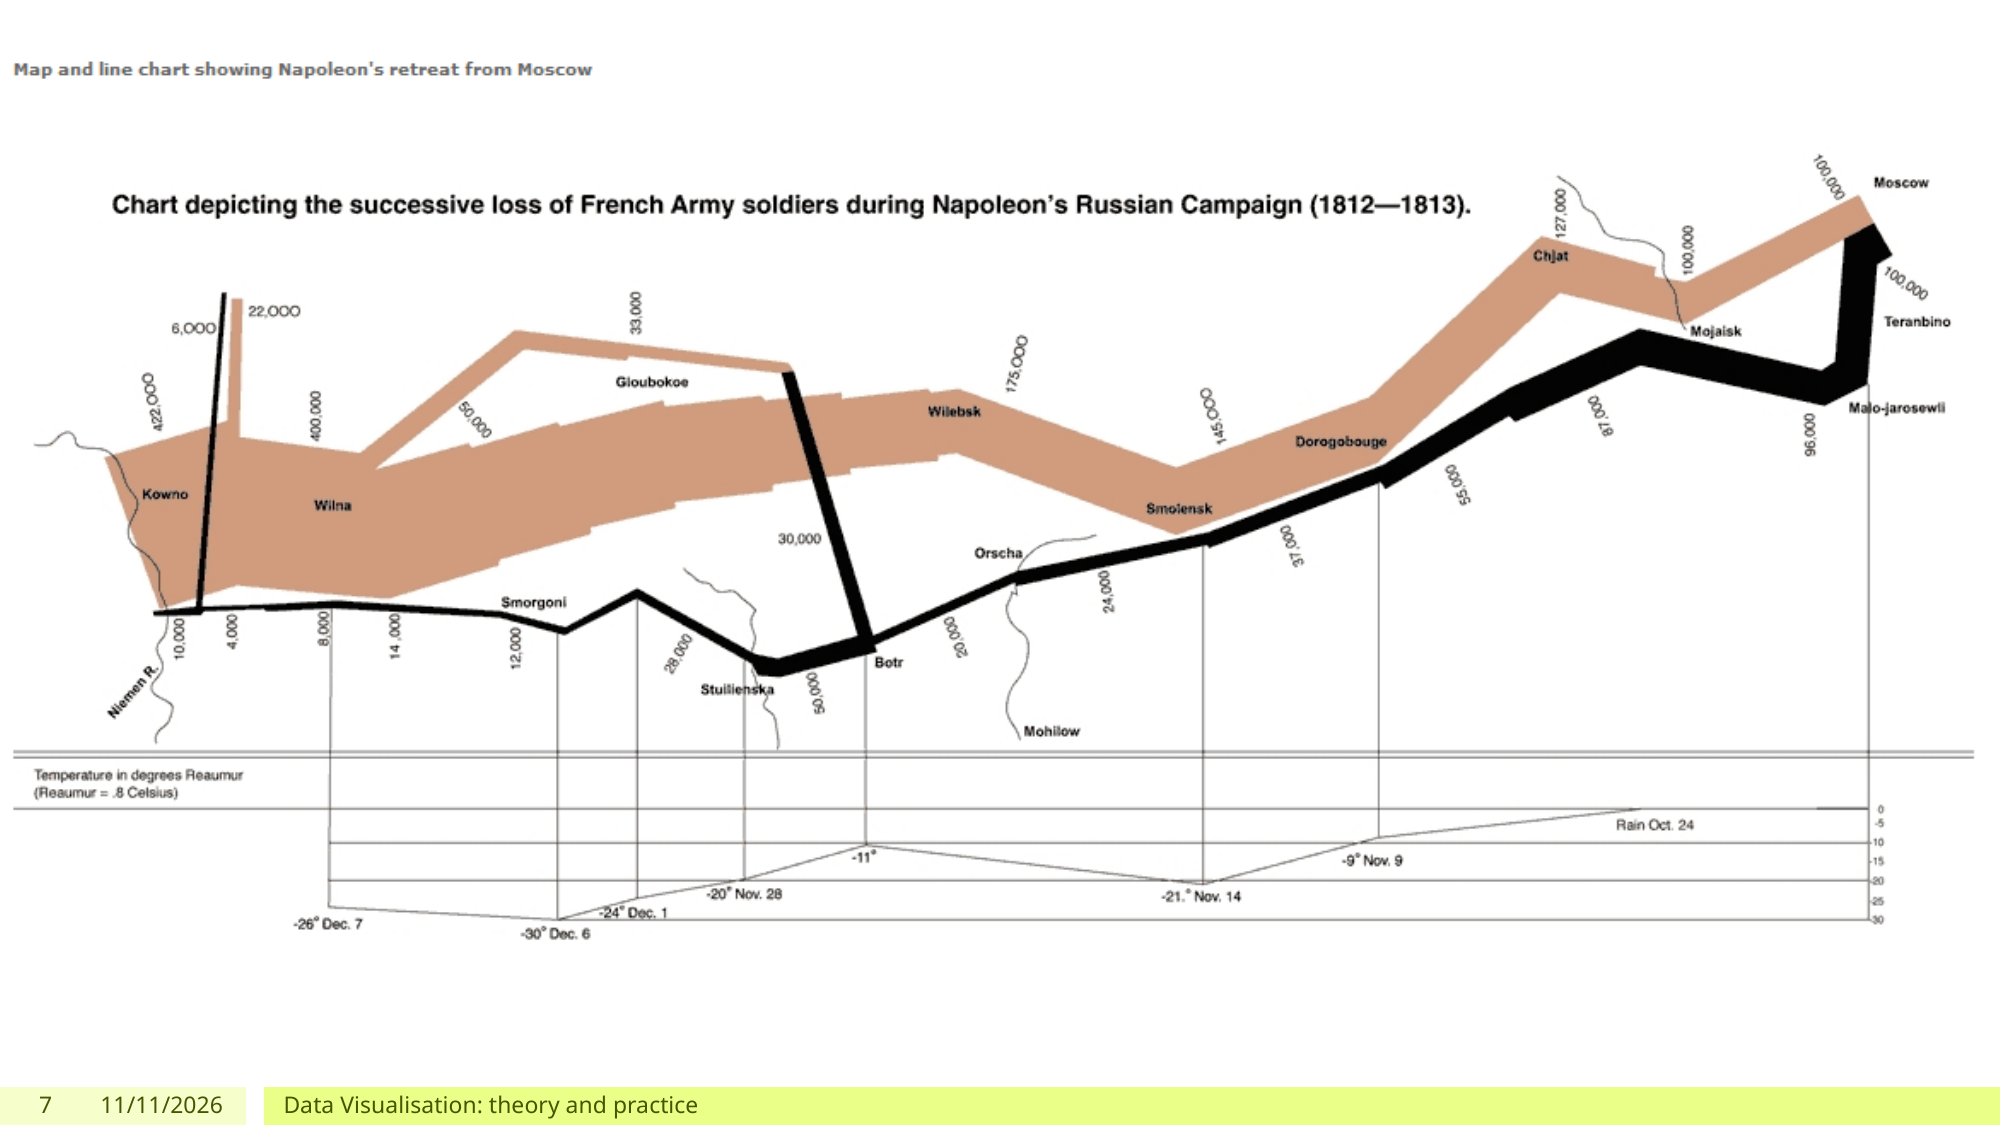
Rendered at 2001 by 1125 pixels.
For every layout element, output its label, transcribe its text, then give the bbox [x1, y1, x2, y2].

slide_number 7 [0, 1087, 68, 1125]
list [0, 50, 1988, 1075]
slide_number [74, 1087, 239, 1125]
footer Data Visualisation: theory and practice [268, 1087, 1769, 1125]
